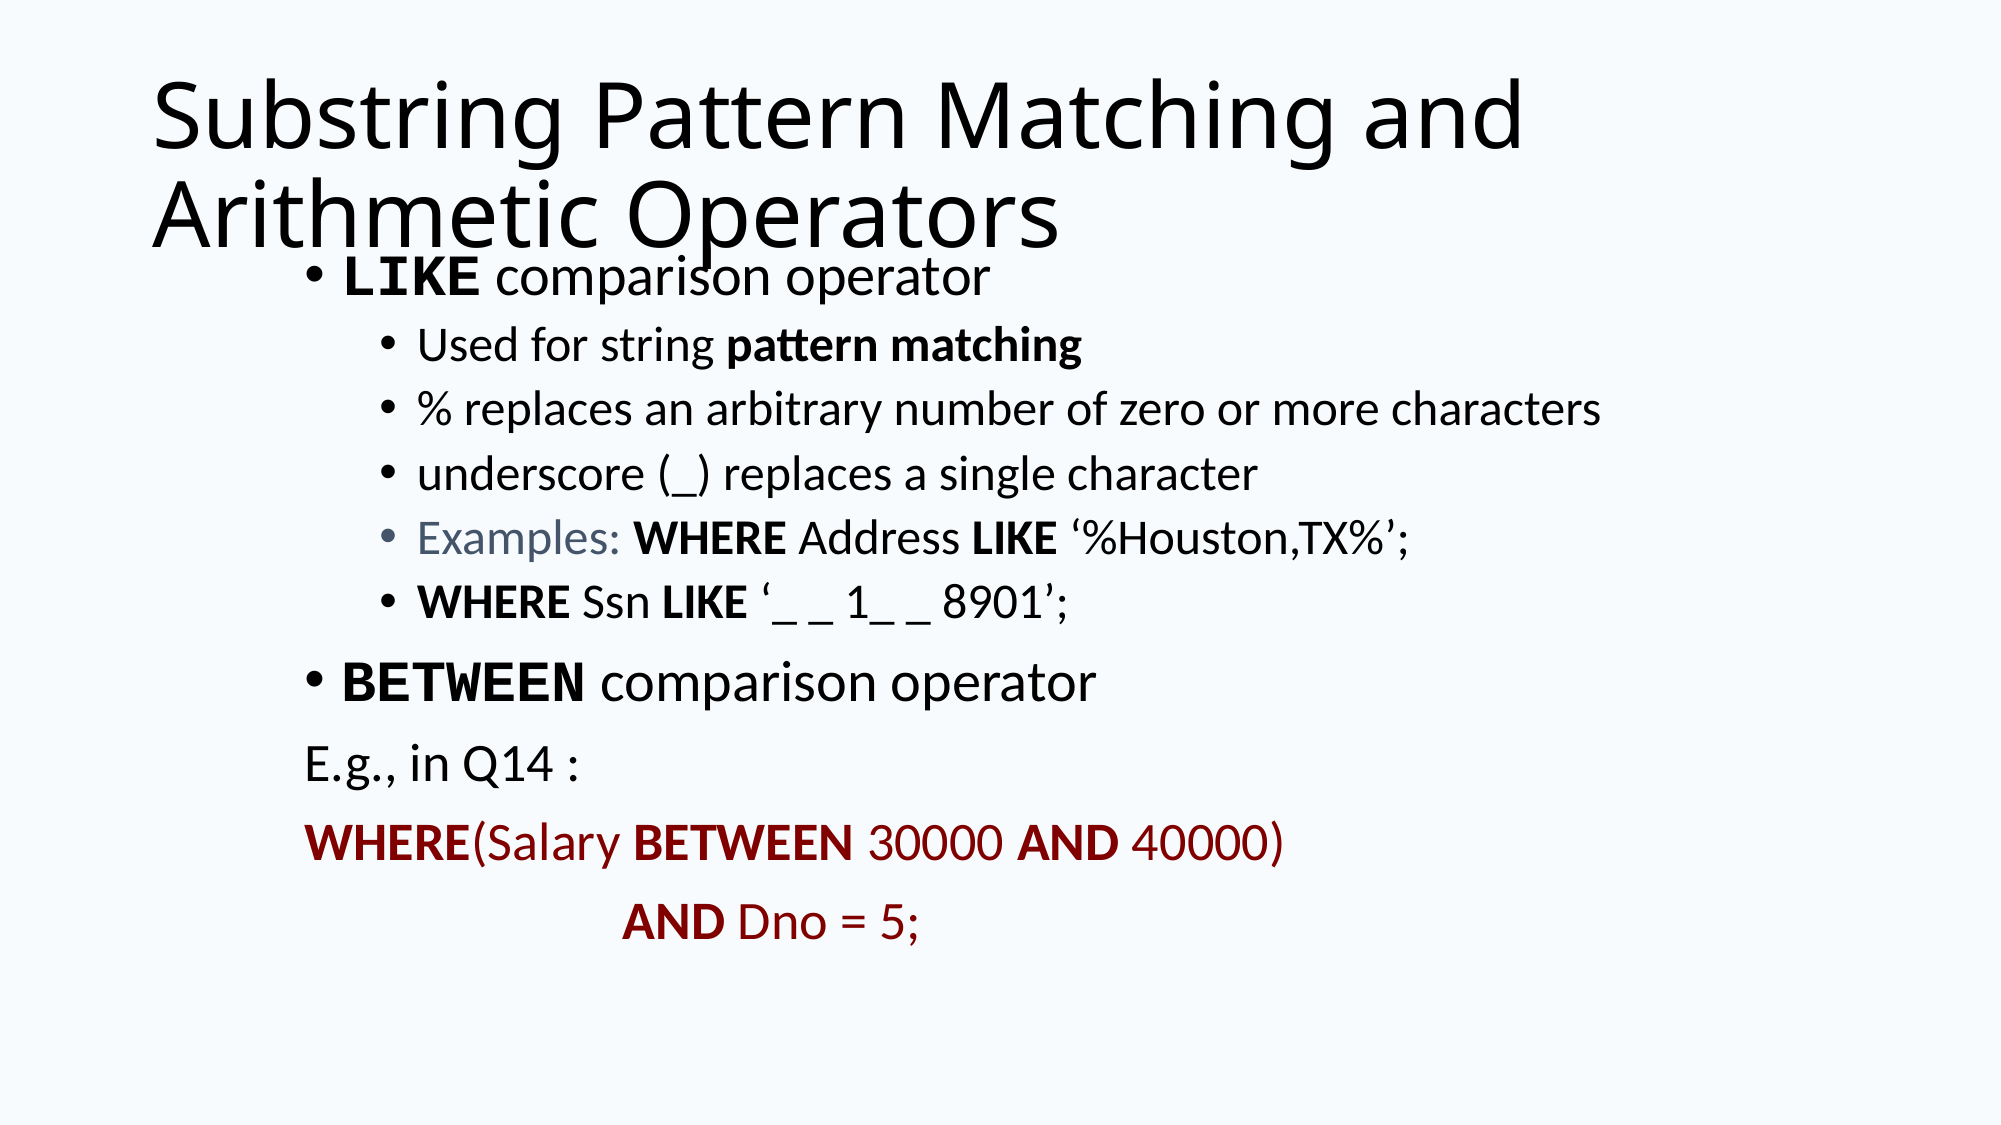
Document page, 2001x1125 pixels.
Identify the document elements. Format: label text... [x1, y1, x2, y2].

list LIKE comparison operator Used for string pattern matching % replaces an arbitrary number of zero or more characters underscore (_) replaces a single character Examples: WHERE Address LIKE ‘%Houston,TX%’; WHERE Ssn LIKE ‘_ _ 1_ _ 8901’; BETWEEN comparison operator E.g., in Q14 : WHERE(Salary BETWEEN 30000 AND 40000) AND Dno = 5; [289, 237, 1688, 988]
title Substring Pattern Matching and Arithmetic Operators [137, 59, 1863, 278]
